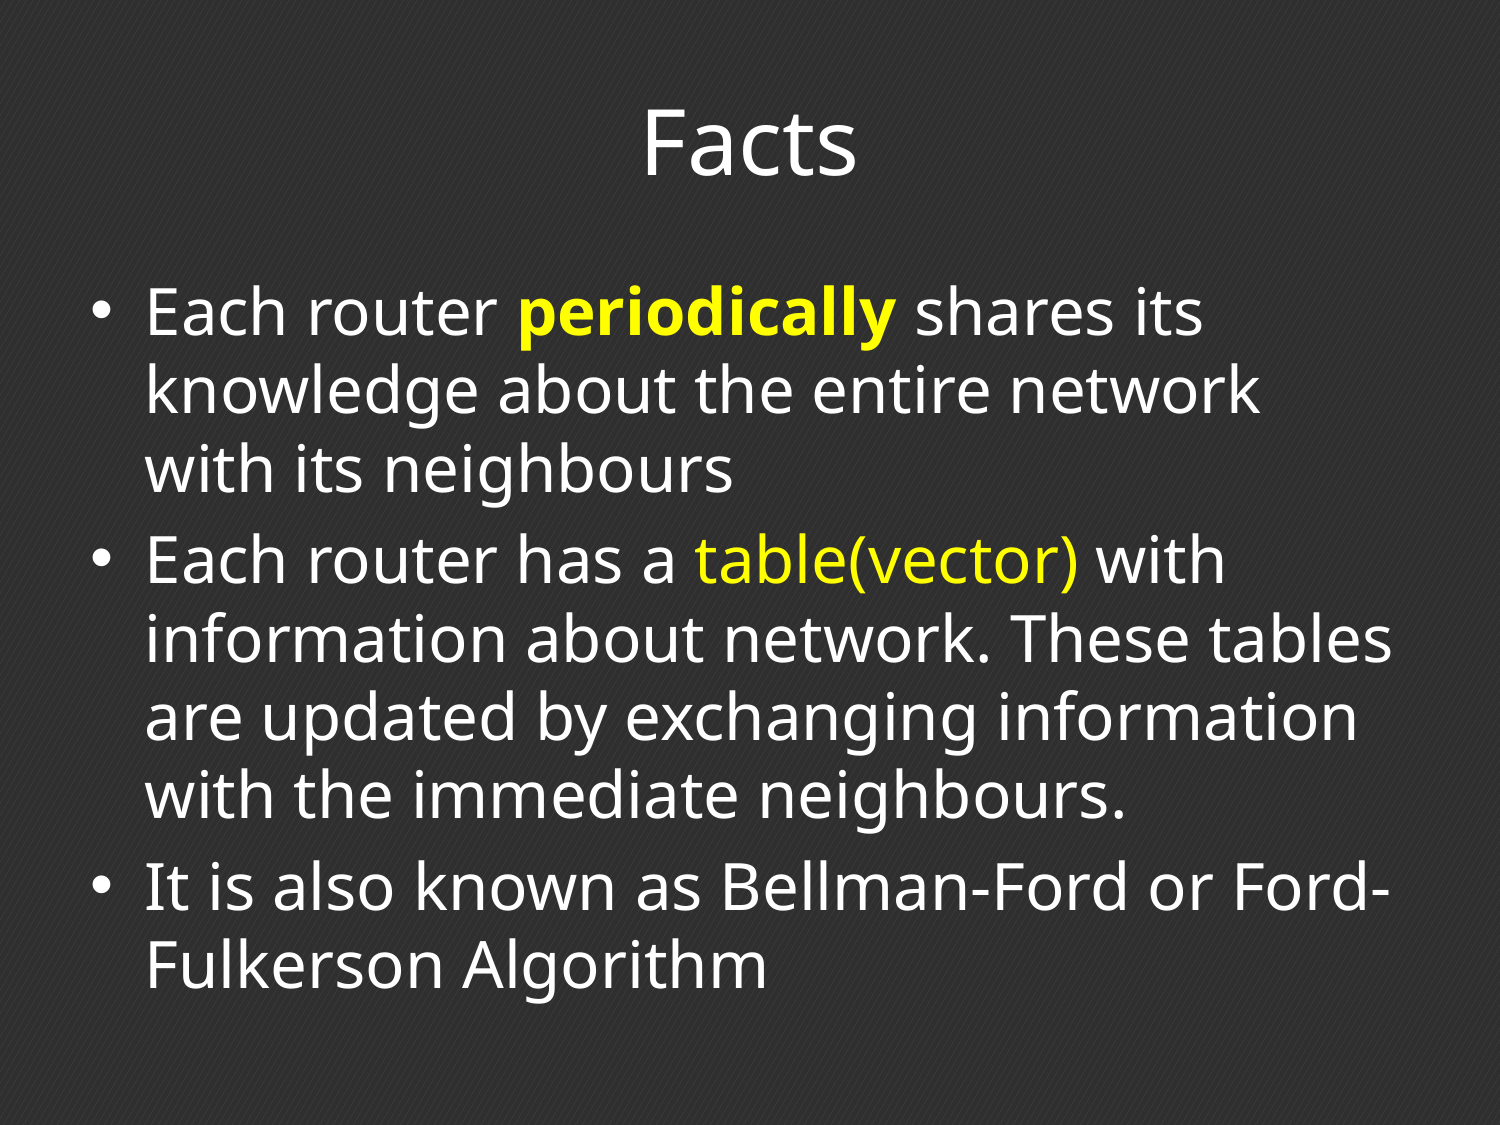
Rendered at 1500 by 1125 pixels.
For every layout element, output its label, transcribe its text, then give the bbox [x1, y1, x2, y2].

list Each router periodically shares its knowledge about the entire network with its neighbours Each router has a table(vector) with information about network. These tables are updated by exchanging information with the immediate neighbours. It is also known as Bellman-Ford or Ford-Fulkerson Algorithm [75, 262, 1425, 1075]
title Facts [75, 45, 1425, 233]
